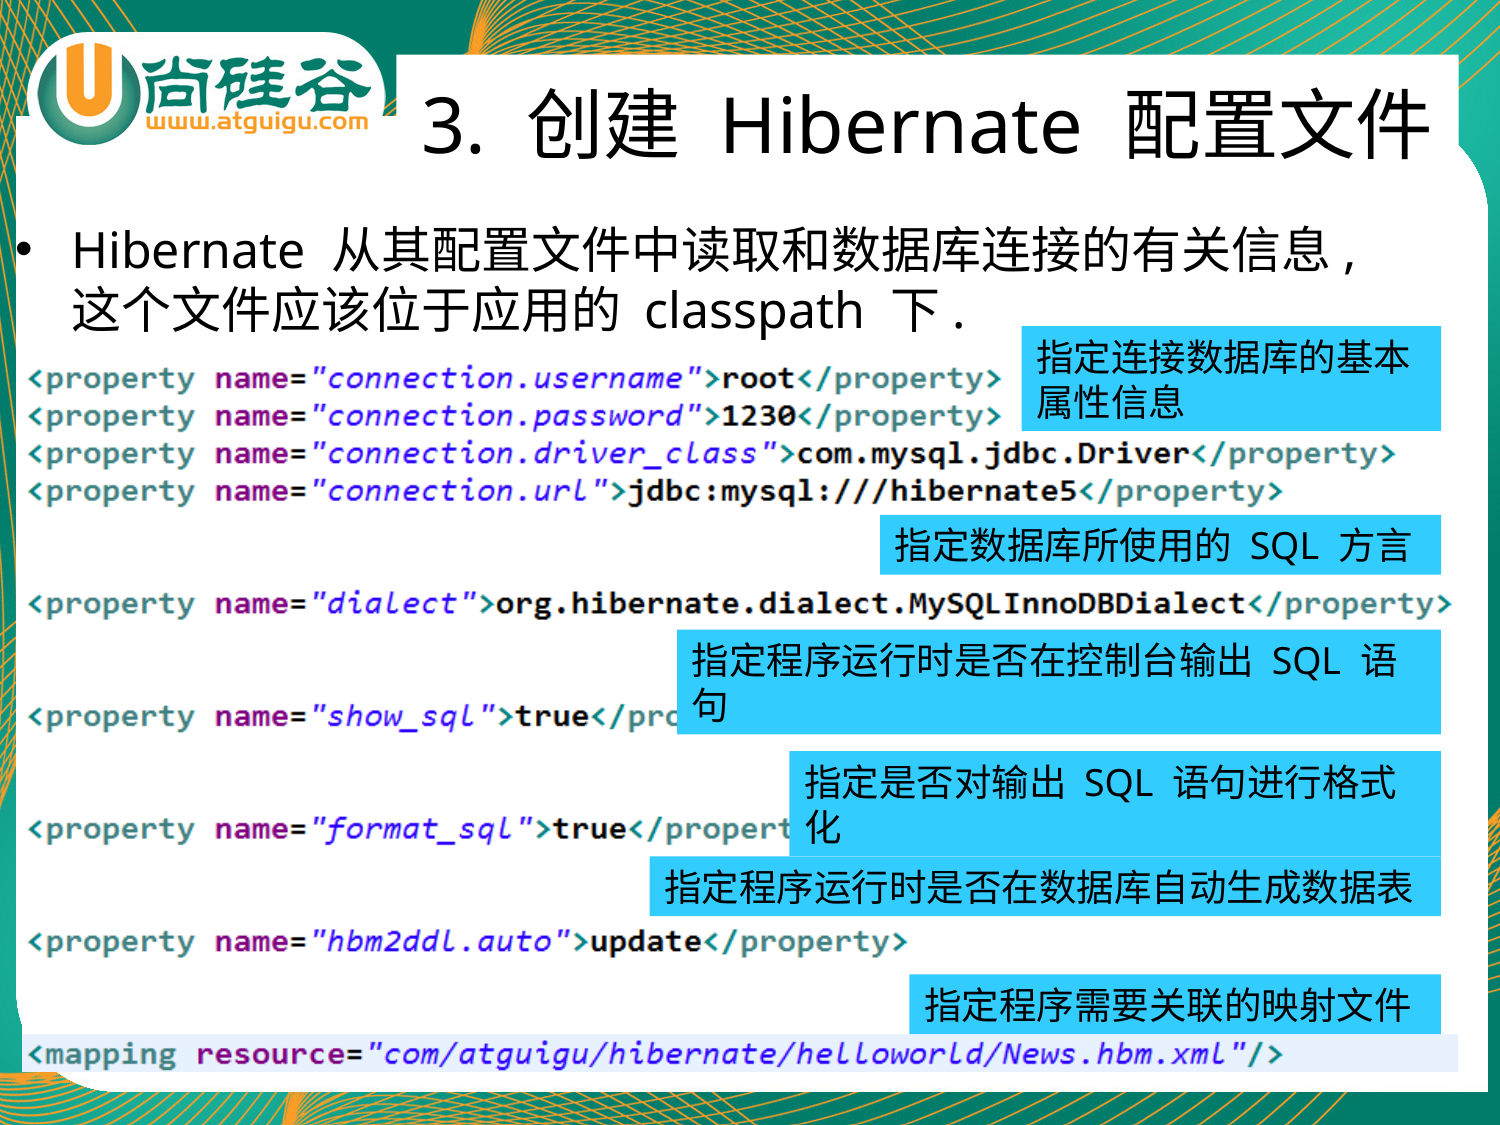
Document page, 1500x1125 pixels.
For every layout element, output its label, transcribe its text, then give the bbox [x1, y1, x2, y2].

text_box 指定连接数据库的基本属性信息 [1021, 326, 1442, 352]
picture [0, 0, 1500, 1125]
title 3. 创建 Hibernate 配置文件 [396, 54, 1459, 185]
list Hibernate 从其配置文件中读取和数据库连接的有关信息, 这个文件应该位于应用的 classpath 下. [0, 210, 1382, 389]
